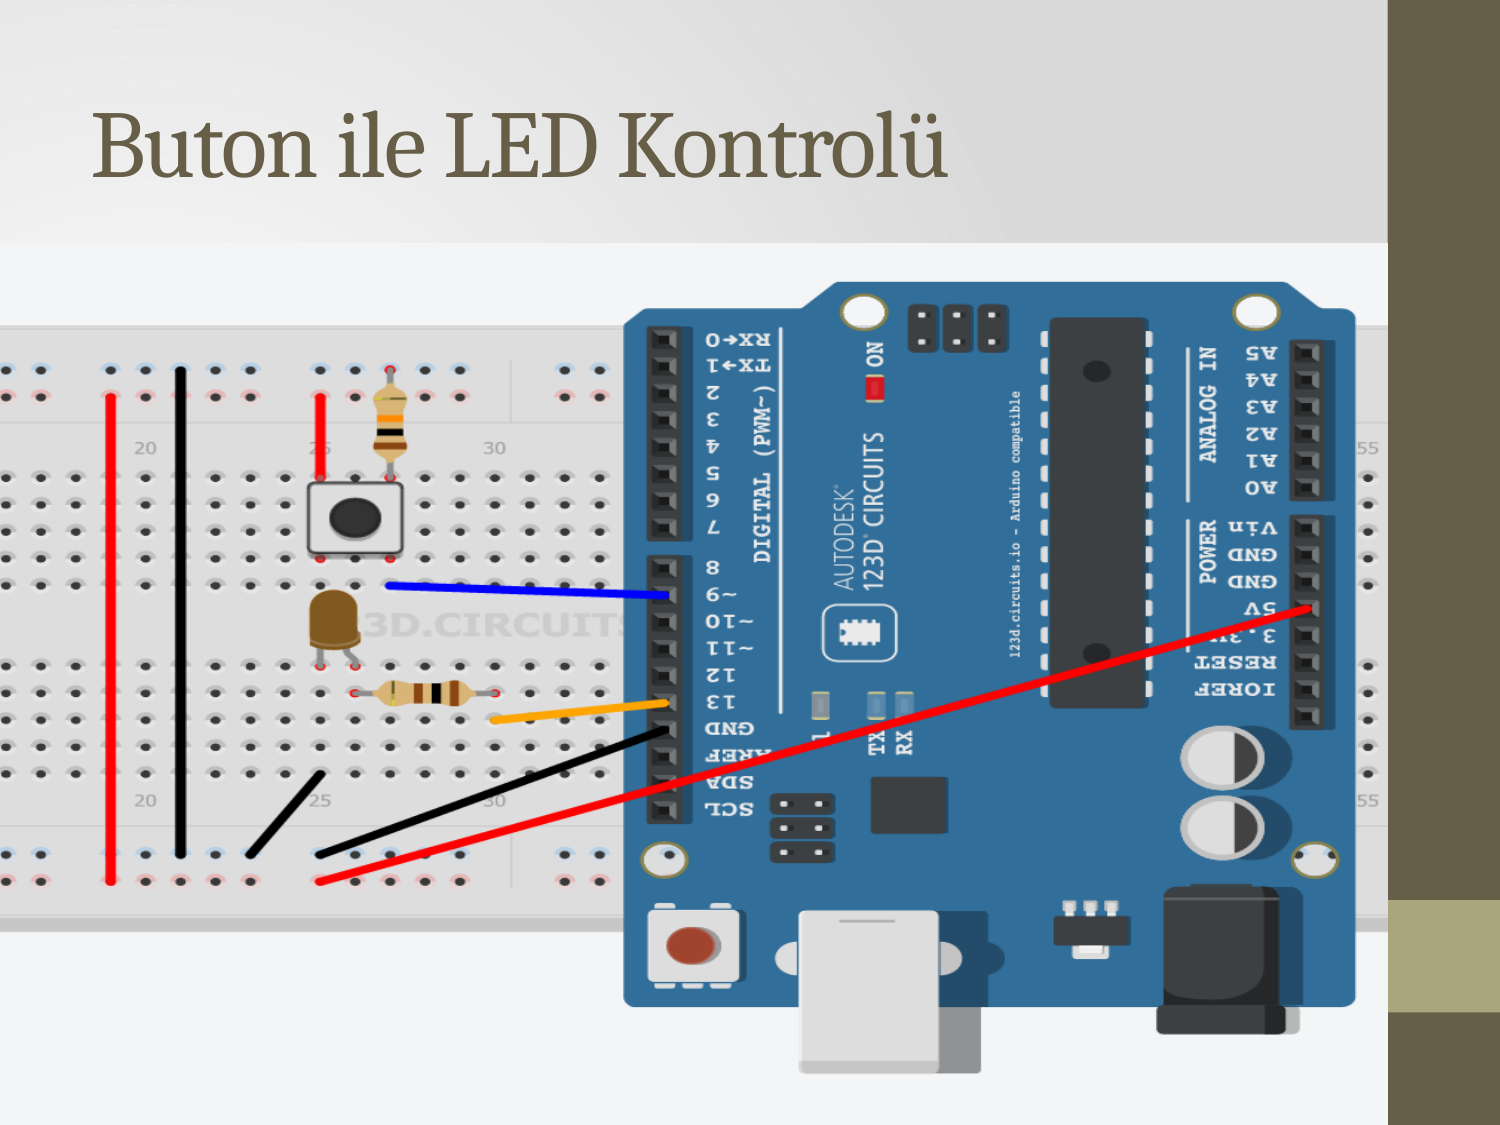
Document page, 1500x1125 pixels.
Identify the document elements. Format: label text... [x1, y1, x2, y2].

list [0, 242, 1389, 1125]
title Buton ile LED Kontrolü [75, 45, 1325, 233]
